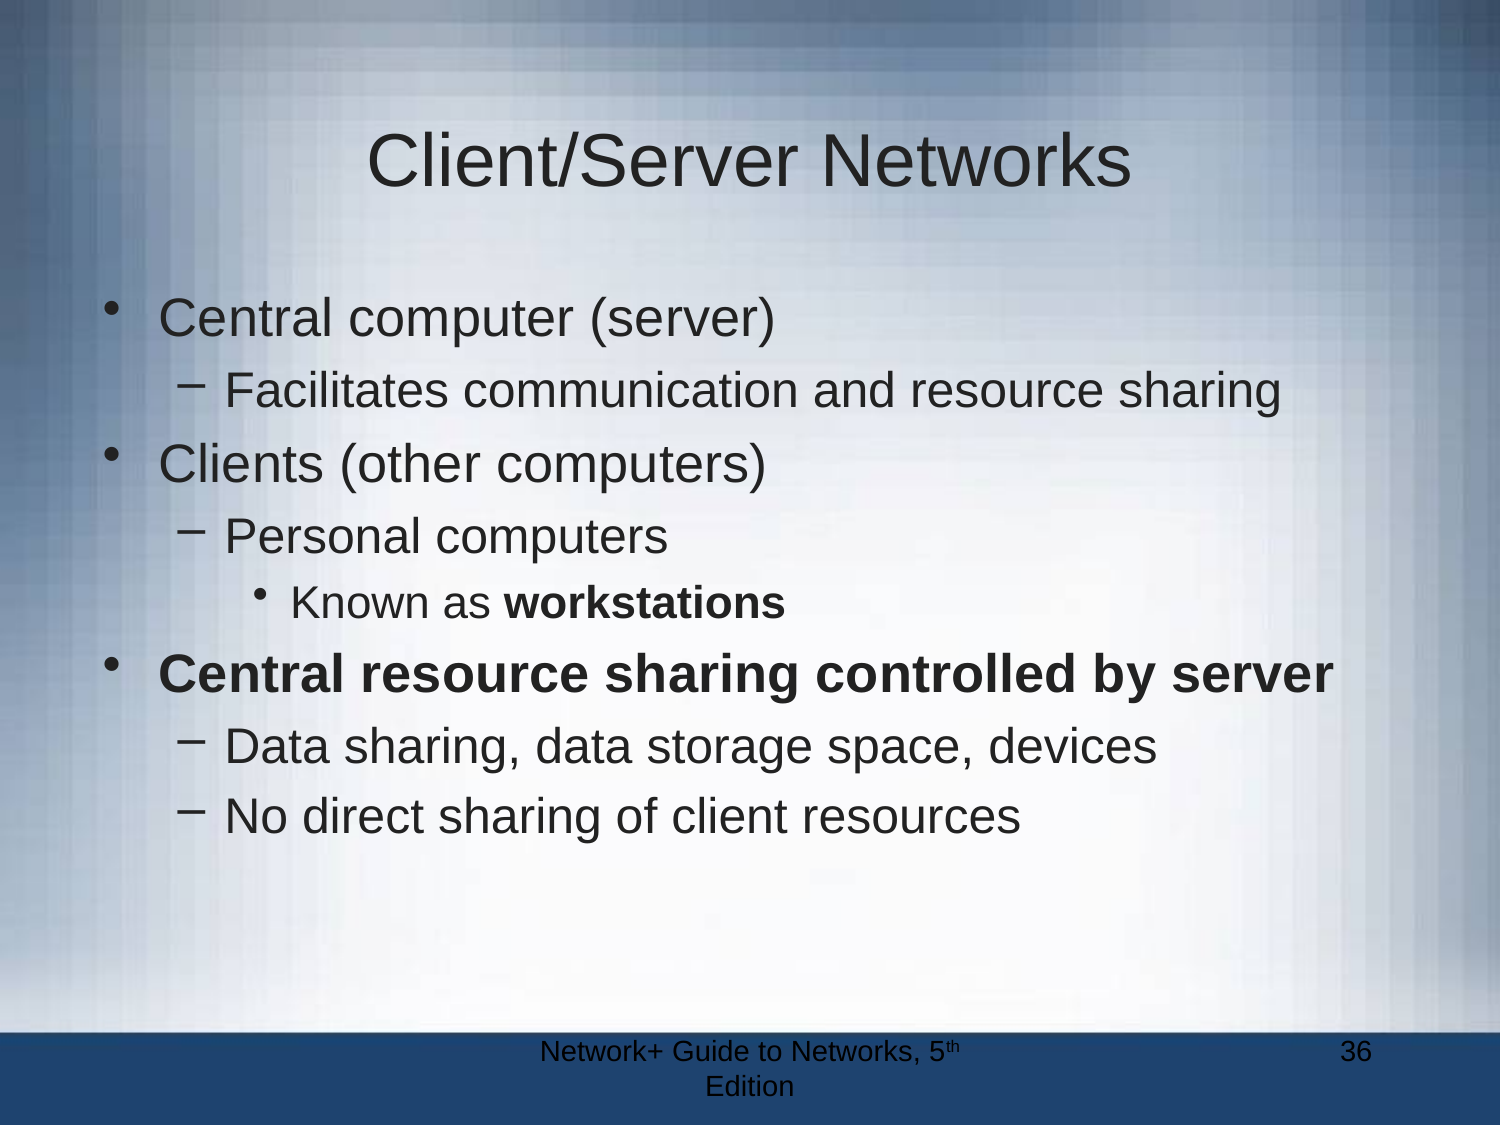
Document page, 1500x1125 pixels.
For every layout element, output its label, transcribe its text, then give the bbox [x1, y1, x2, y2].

picture [0, 0, 1500, 1125]
footer Network+ Guide to Networks, 5th Edition [512, 1025, 988, 1100]
slide_number 36 [1074, 1025, 1388, 1100]
list Central computer (server) Facilitates communication and resource sharing Clients (other computers) Personal computers Known as workstations Central resource sharing controlled by server Data sharing, data storage space, devices No direct sharing of client resources [87, 275, 1413, 1025]
title Client/Server Networks [87, 62, 1413, 250]
